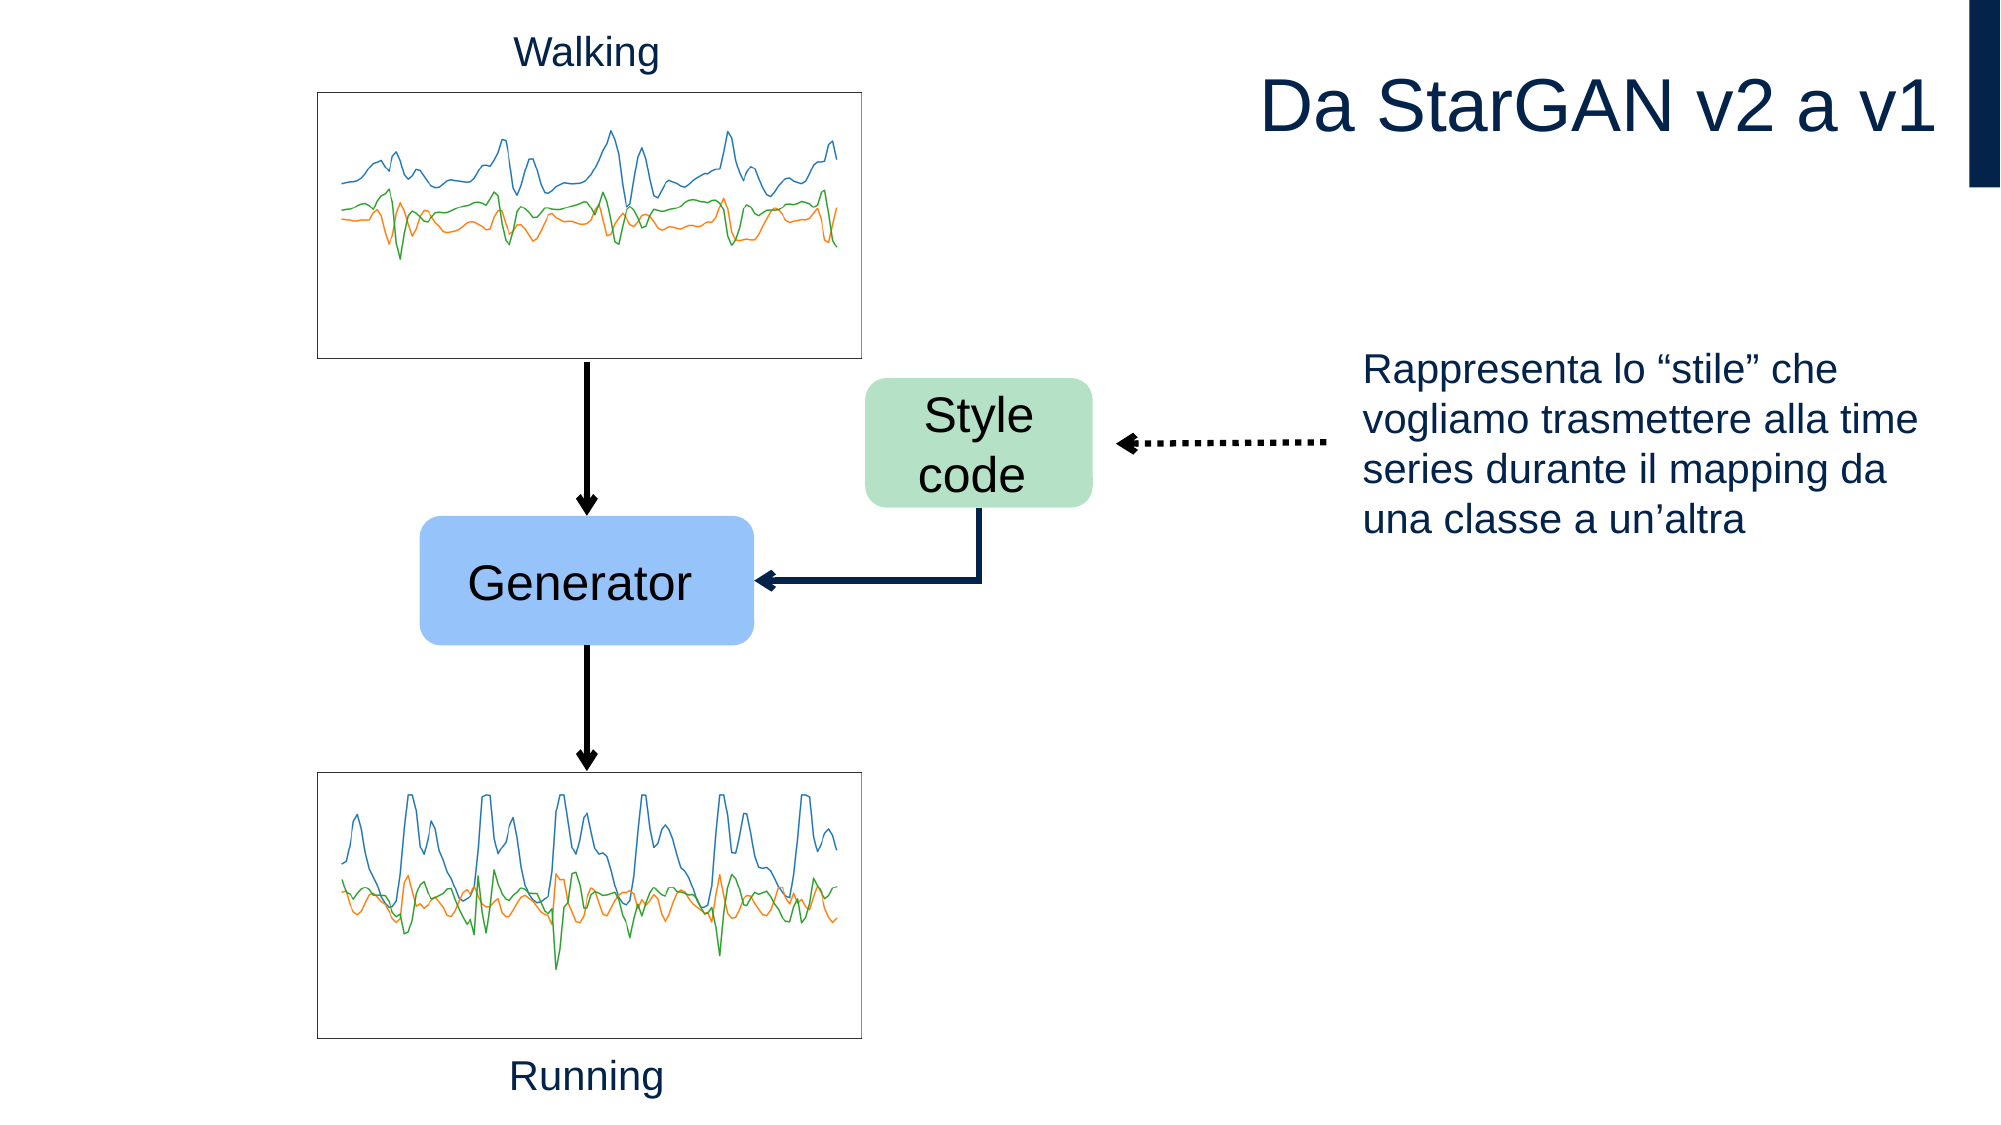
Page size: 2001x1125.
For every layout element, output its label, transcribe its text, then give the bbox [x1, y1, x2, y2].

title Da StarGAN v2 a v1 [49, 0, 1954, 215]
picture [312, 91, 862, 362]
picture [312, 770, 862, 1042]
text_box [830, 431, 903, 657]
text_box [1115, 436, 1327, 451]
text_box Running [493, 1042, 681, 1107]
text_box Rappresenta lo “stile” che vogliamo trasmettere alla time series durante il mapping da una classe a un’altra [1347, 334, 1954, 550]
